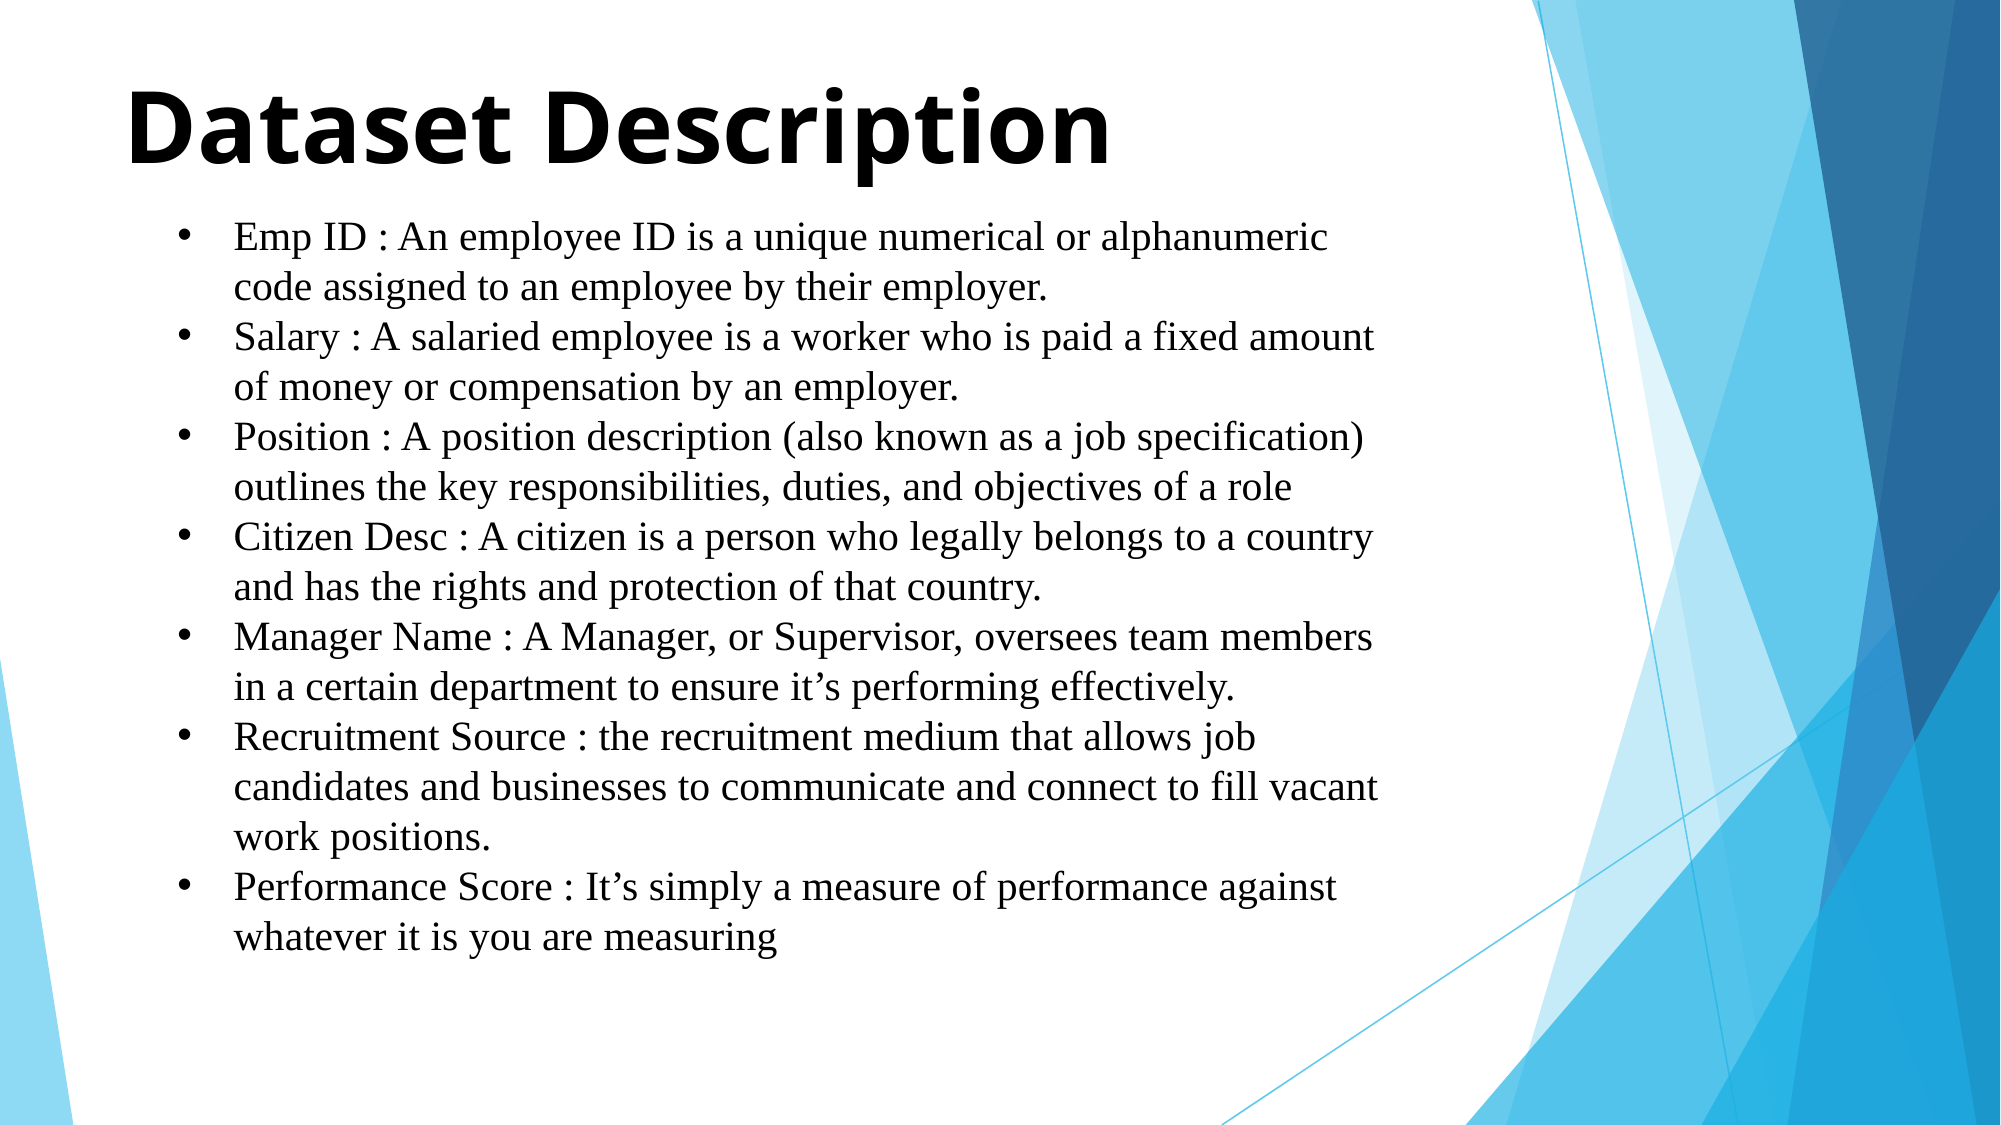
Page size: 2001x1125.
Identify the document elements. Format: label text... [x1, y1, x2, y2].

text_box Emp ID : An employee ID is a unique numerical or alphanumeric code assigned to an employee by their employer. Salary : A salaried employee is a worker who is paid a fixed amount of money or compensation by an employer. Position : A position description (also known as a job specification) outlines the key responsibilities, duties, and objectives of a role Citizen Desc : A citizen is a person who legally belongs to a country and has the rights and protection of that country. Manager Name : A Manager, or Supervisor, oversees team members in a certain department to ensure it’s performing effectively. Recruitment Source : the recruitment medium that allows job candidates and businesses to communicate and connect to fill vacant work positions. Performance Score : It’s simply a measure of performance against whatever it is you are measuring [162, 201, 1413, 967]
title Dataset Description [123, 63, 1877, 188]
